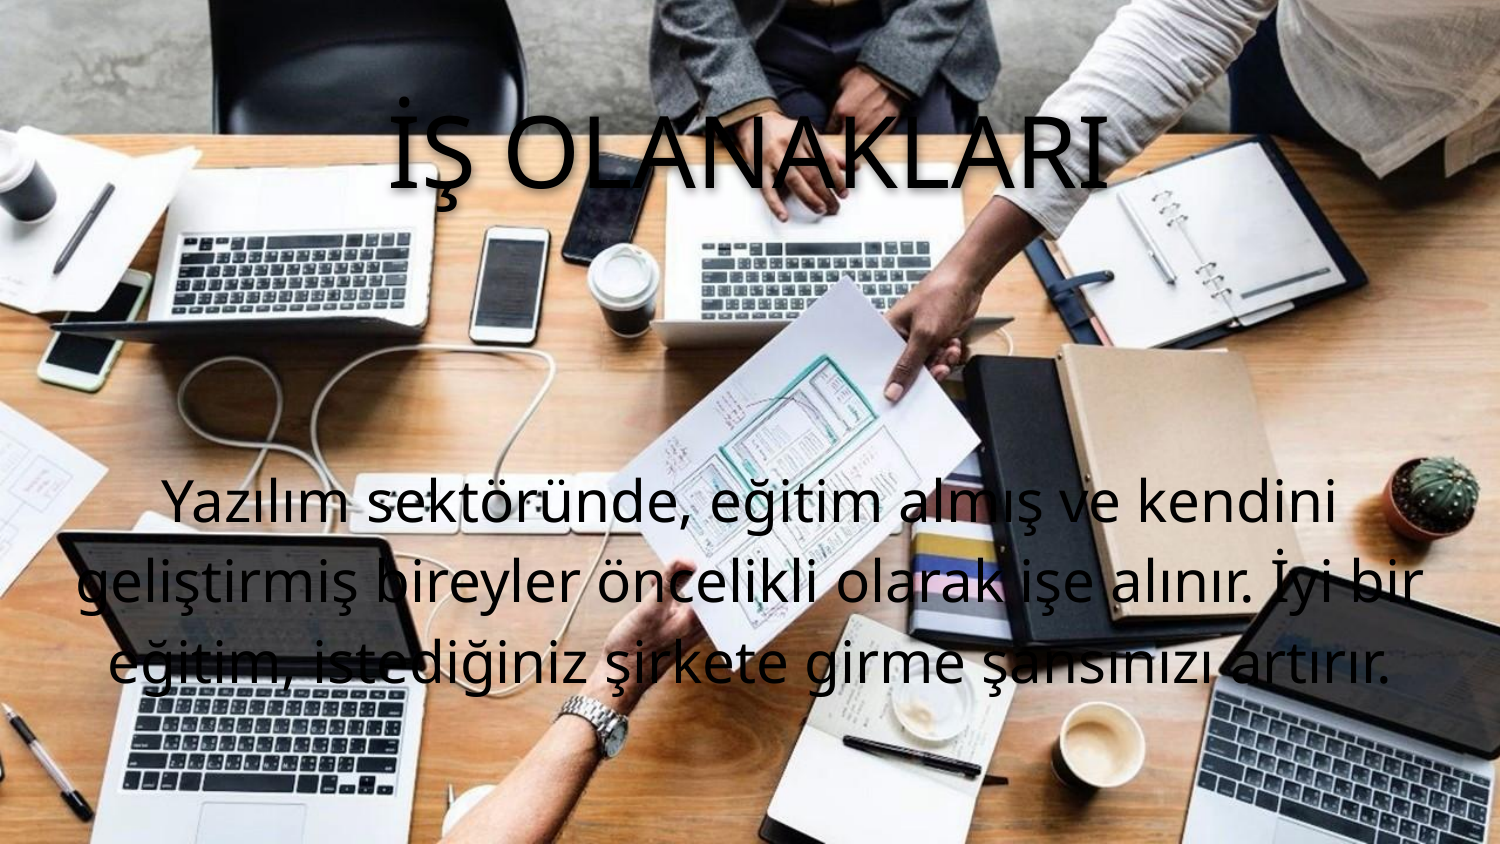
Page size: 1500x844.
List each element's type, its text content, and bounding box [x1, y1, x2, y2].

title İŞ OLANAKLARI [51, 73, 1449, 239]
picture [0, 0, 1500, 844]
list Yazılım sektöründe, eğitim almış ve kendini geliştirmiş bireyler öncelikli olarak işe alınır. İyi bir eğitim, istediğiniz şirkete girme şansınızı artırır. [51, 438, 1449, 711]
